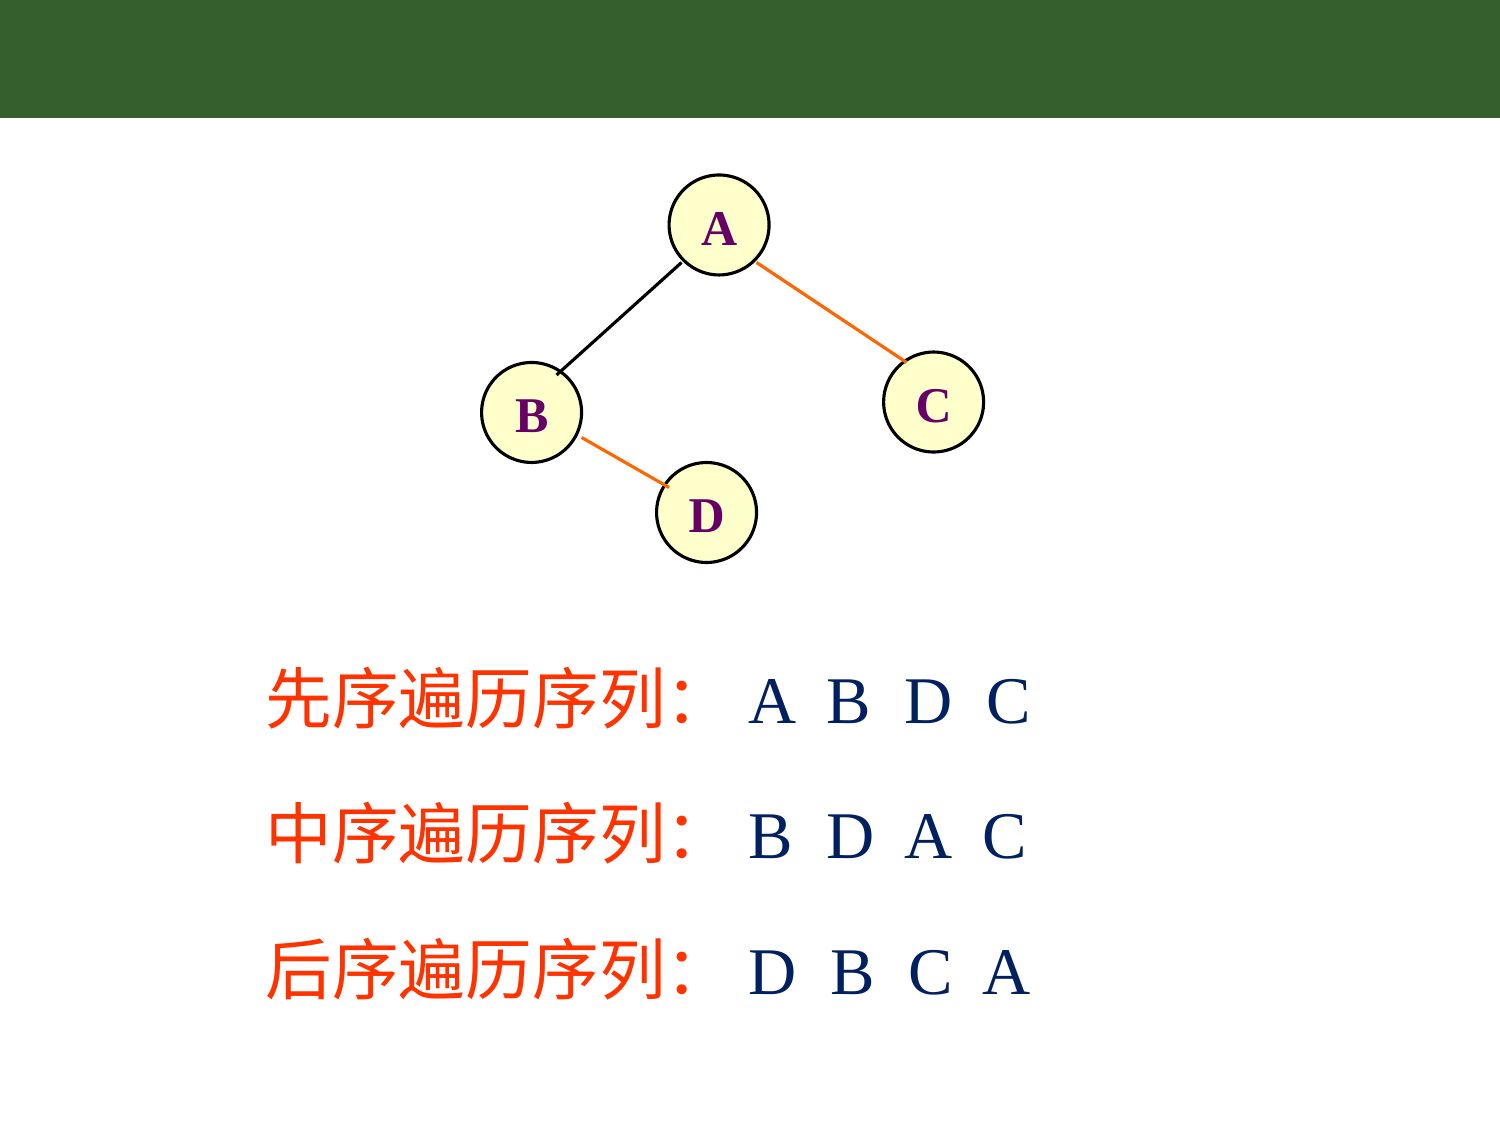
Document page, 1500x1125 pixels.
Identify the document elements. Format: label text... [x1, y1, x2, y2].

text_box 中序遍历序列：B D A C [250, 784, 1042, 880]
text_box 先序遍历序列：A B D C [250, 649, 1046, 745]
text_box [481, 174, 984, 563]
text_box 后序遍历序列：D B C A [250, 920, 1046, 1015]
